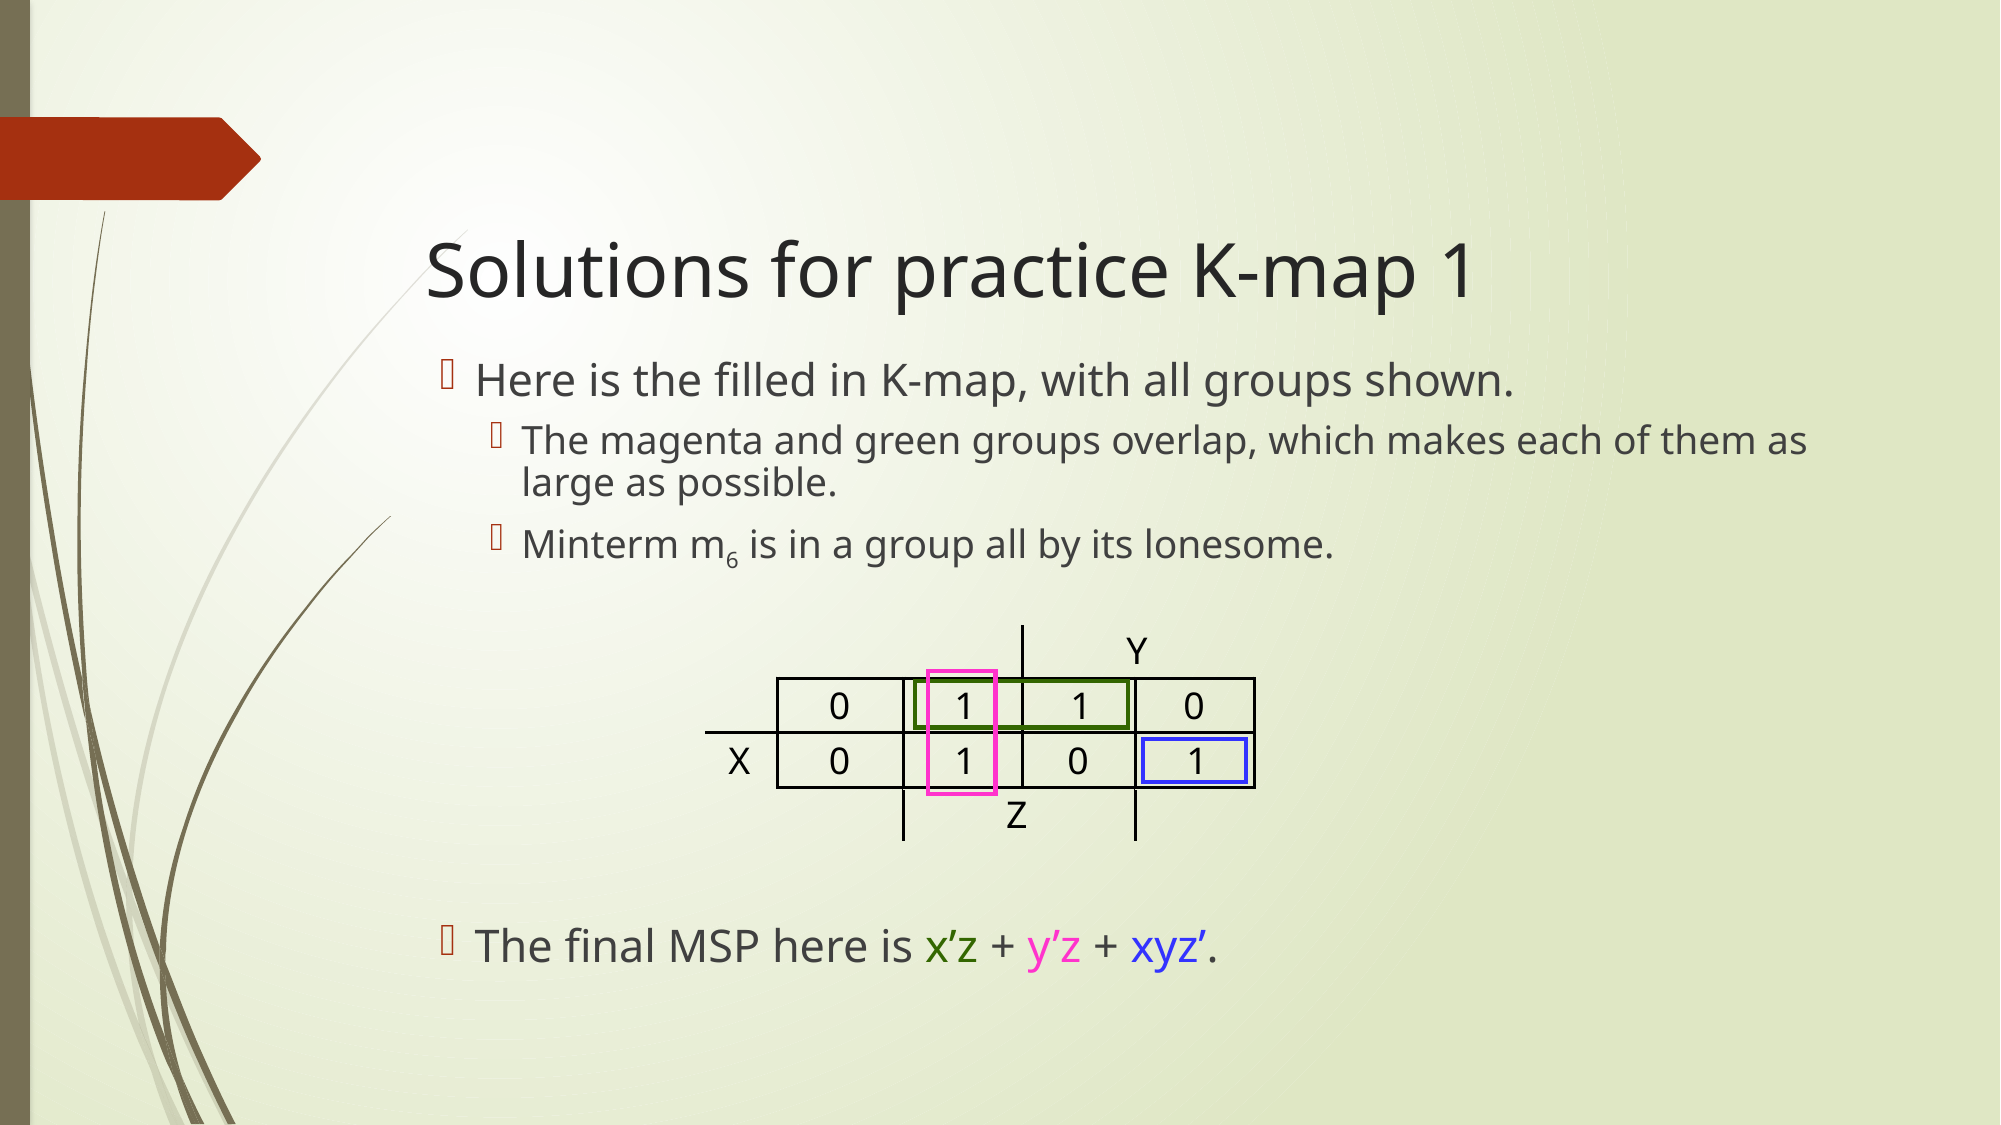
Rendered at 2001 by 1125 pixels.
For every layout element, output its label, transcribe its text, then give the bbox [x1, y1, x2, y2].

title Solutions for practice K-map 1 [425, 102, 1888, 313]
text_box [690, 624, 1262, 868]
list Here is the filled in K-map, with all groups shown. The magenta and green groups overlap, which makes each of them as large as possible. Minterm m6 is in a group all by its lonesome. The final MSP here is x’z + y’z + xyz’. [424, 350, 1888, 988]
